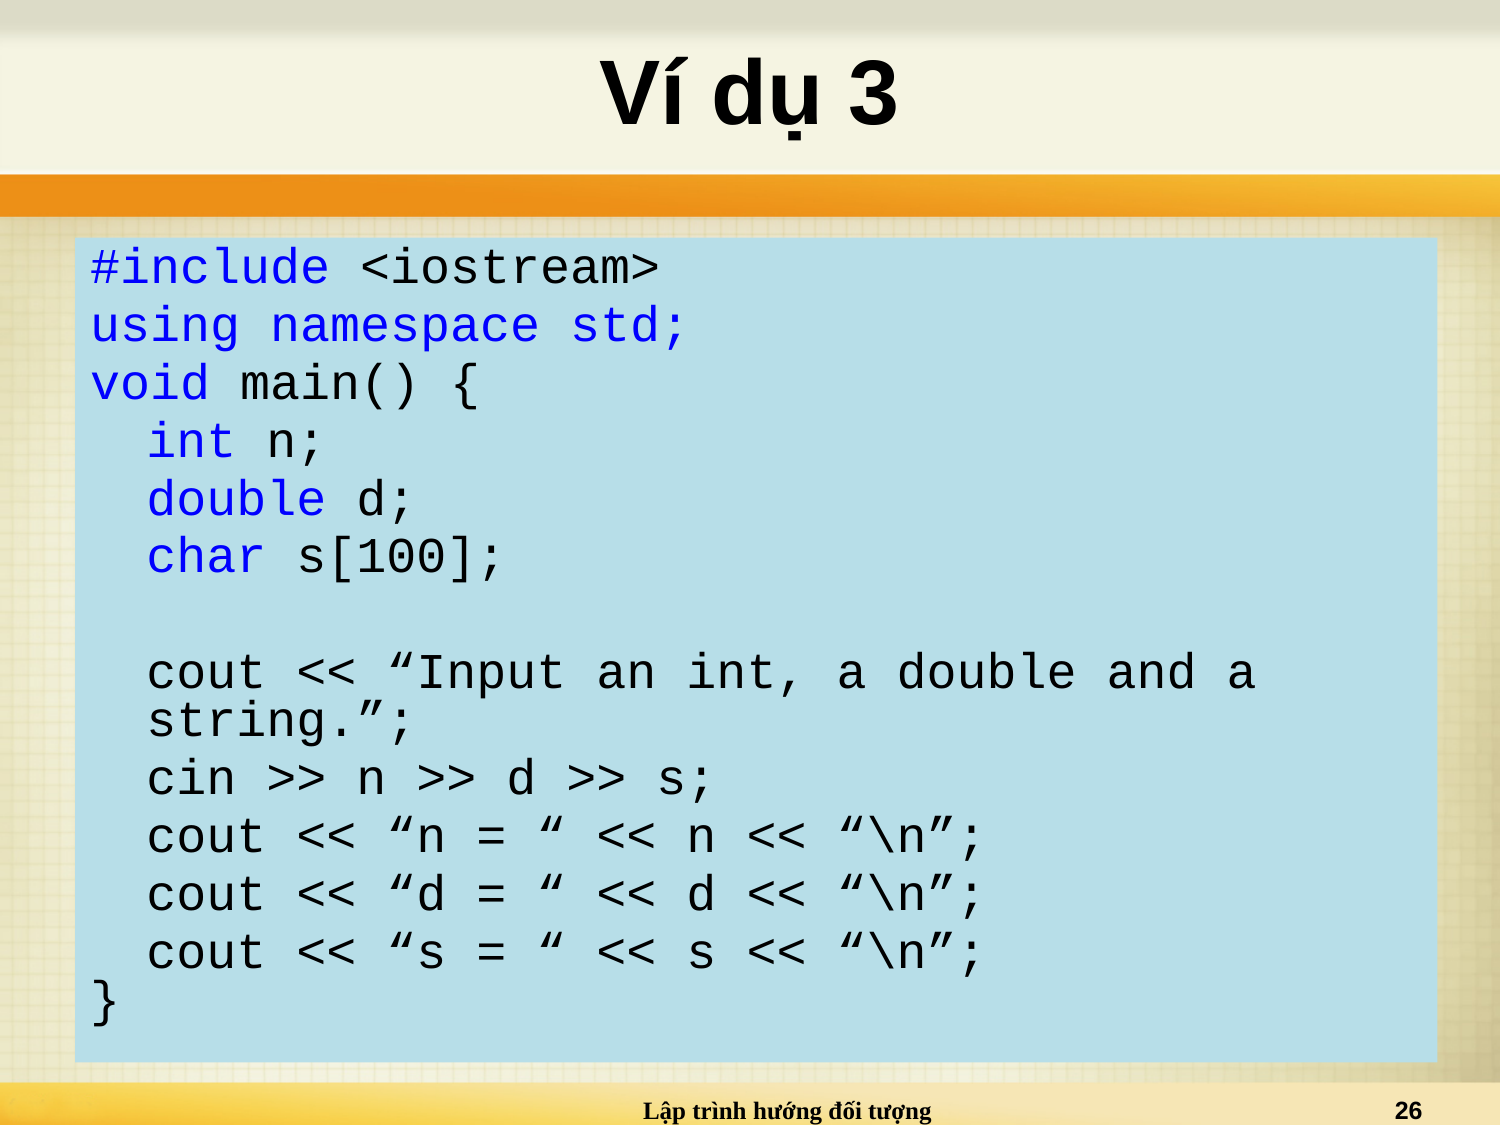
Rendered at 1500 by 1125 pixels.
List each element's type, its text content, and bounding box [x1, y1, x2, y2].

title Ví dụ 3 [0, 0, 1500, 175]
slide_number 26 [1087, 1087, 1438, 1125]
list #include <iostream> using namespace std; void main() { int n; double d; char s[100]; cout << “Input an int, a double and a string.”; cin >> n >> d >> s; cout << “n = “ << n << “\n”; cout << “d = “ << d << “\n”; cout << “s = “ << s << “\n”; } [75, 237, 1438, 1063]
picture [0, 175, 1500, 1125]
footer Lập trình hướng đối tượng [549, 1087, 1025, 1125]
